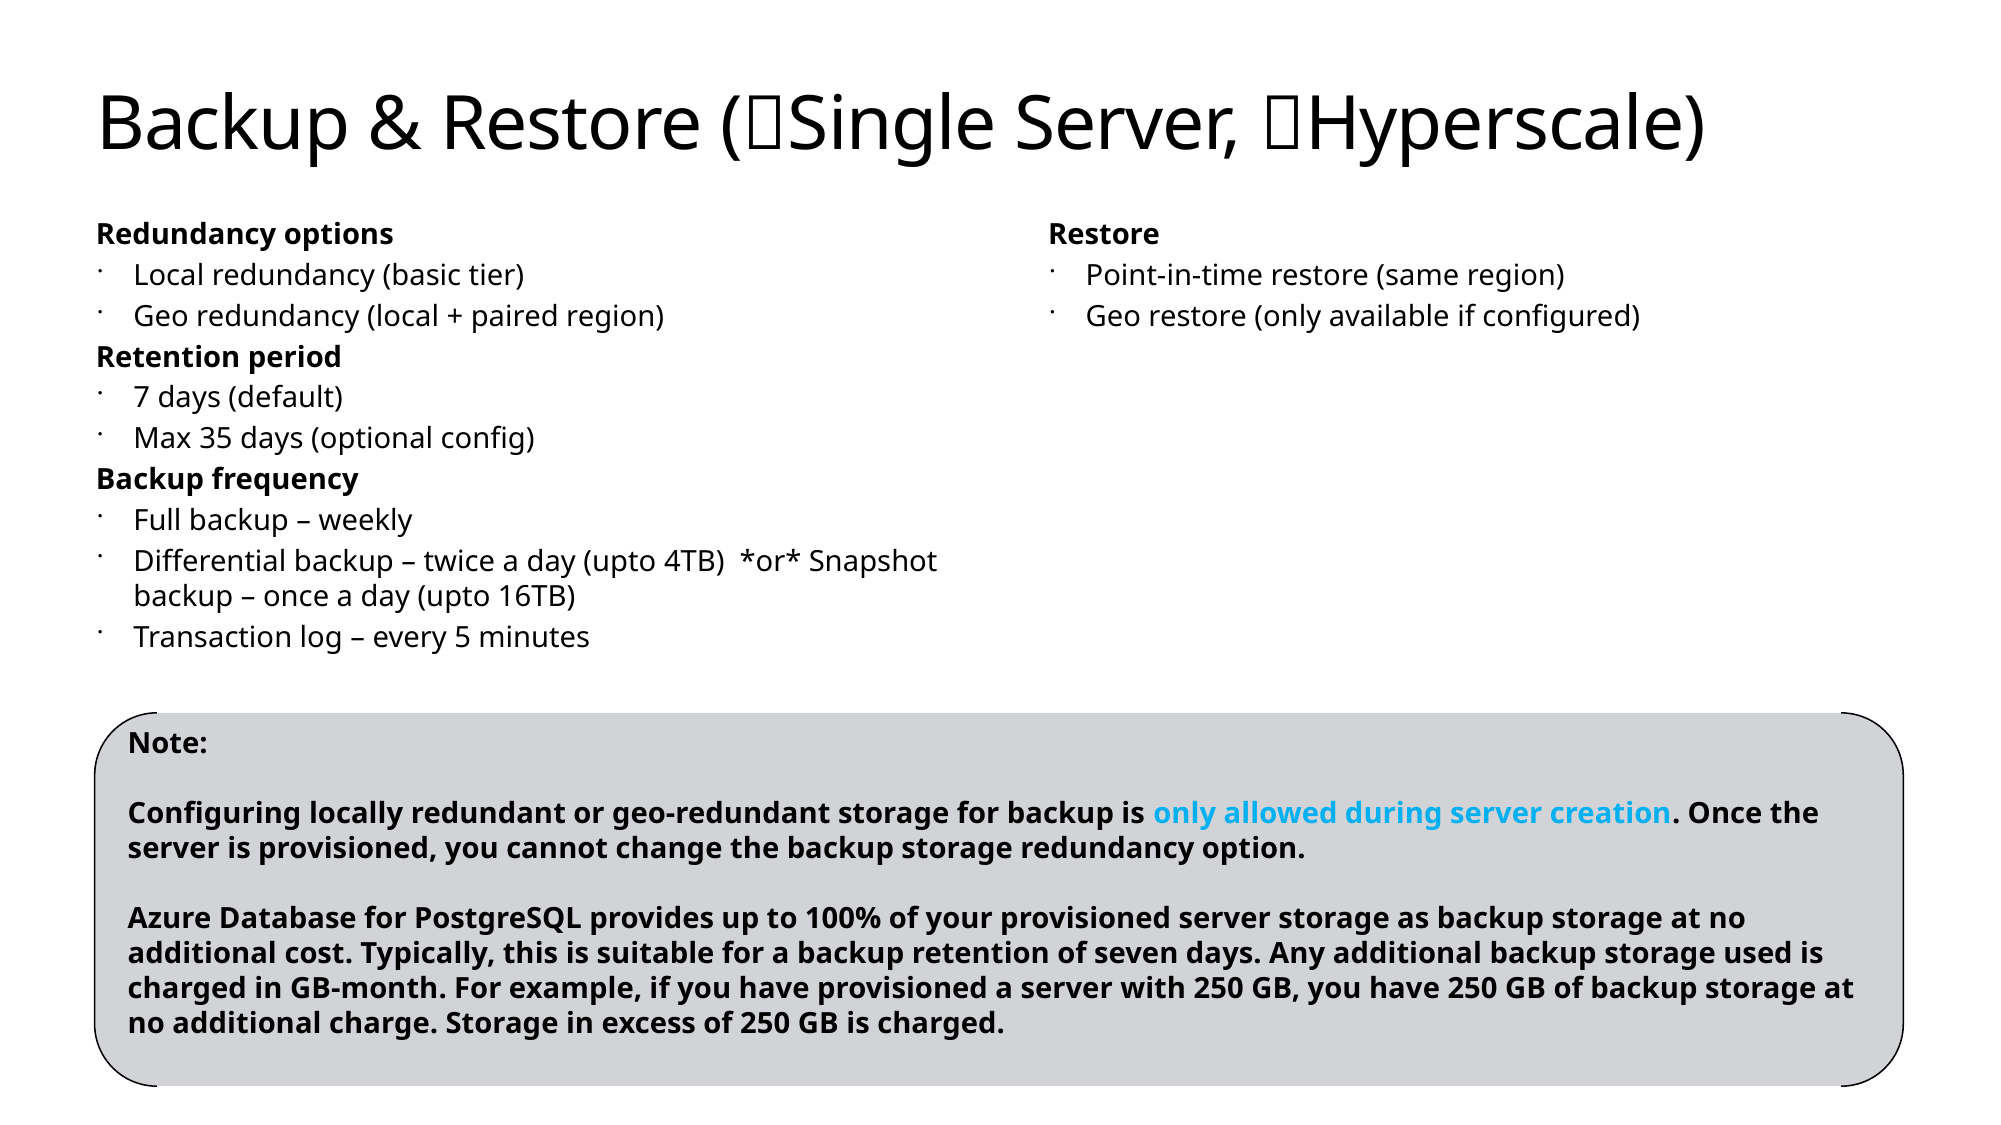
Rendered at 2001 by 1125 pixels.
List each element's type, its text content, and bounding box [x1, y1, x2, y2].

list Restore Point-in-time restore (same region) Geo restore (only available if configured) [1048, 215, 1905, 336]
list Redundancy options Local redundancy (basic tier) Geo redundancy (local + paired region) Retention period 7 days (default) Max 35 days (optional config) Backup frequency Full backup – weekly Differential backup – twice a day (upto 4TB) *or* Snapshot backup – once a day (upto 16TB) Transaction log – every 5 minutes [95, 215, 951, 668]
title Backup & Restore (Single Server, Hyperscale) [96, 75, 1904, 166]
text_box Note: Configuring locally redundant or geo-redundant storage for backup is only allowed during server creation. Once the server is provisioned, you cannot change the backup storage redundancy option. Azure Database for PostgreSQL provides up to 100% of your provisioned server storage as backup storage at no additional cost. Typically, this is suitable for a backup retention of seven days. Any additional backup storage used is charged in GB-month. For example, if you have provisioned a server with 250 GB, you have 250 GB of backup storage at no additional charge. Storage in excess of 250 GB is charged. [93, 712, 1905, 1087]
